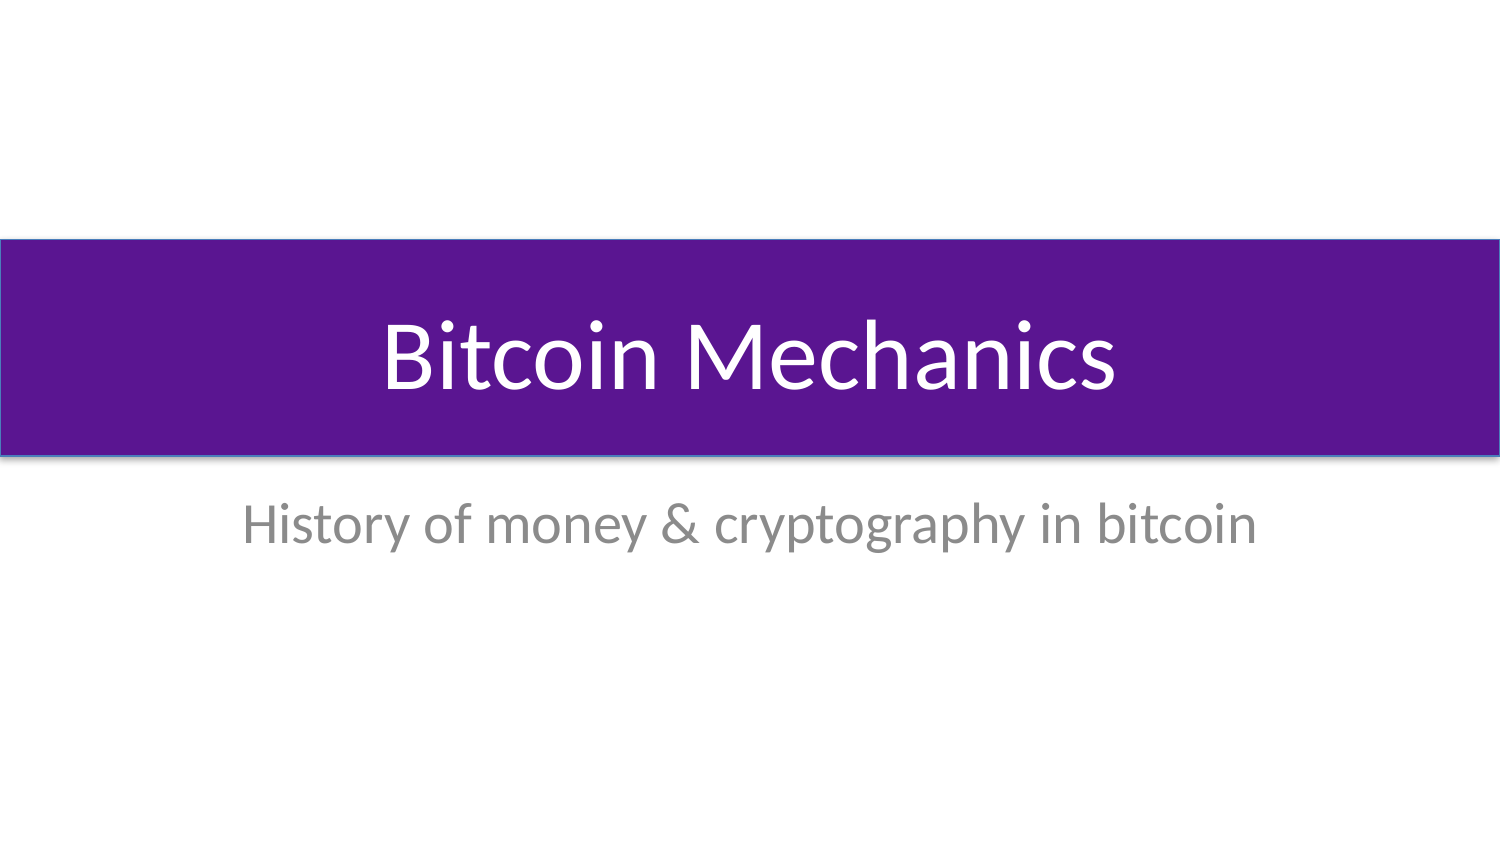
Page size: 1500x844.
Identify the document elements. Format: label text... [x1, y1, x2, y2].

subtitle History of money & cryptography in bitcoin [224, 477, 1276, 694]
title Bitcoin Mechanics [112, 296, 1388, 411]
